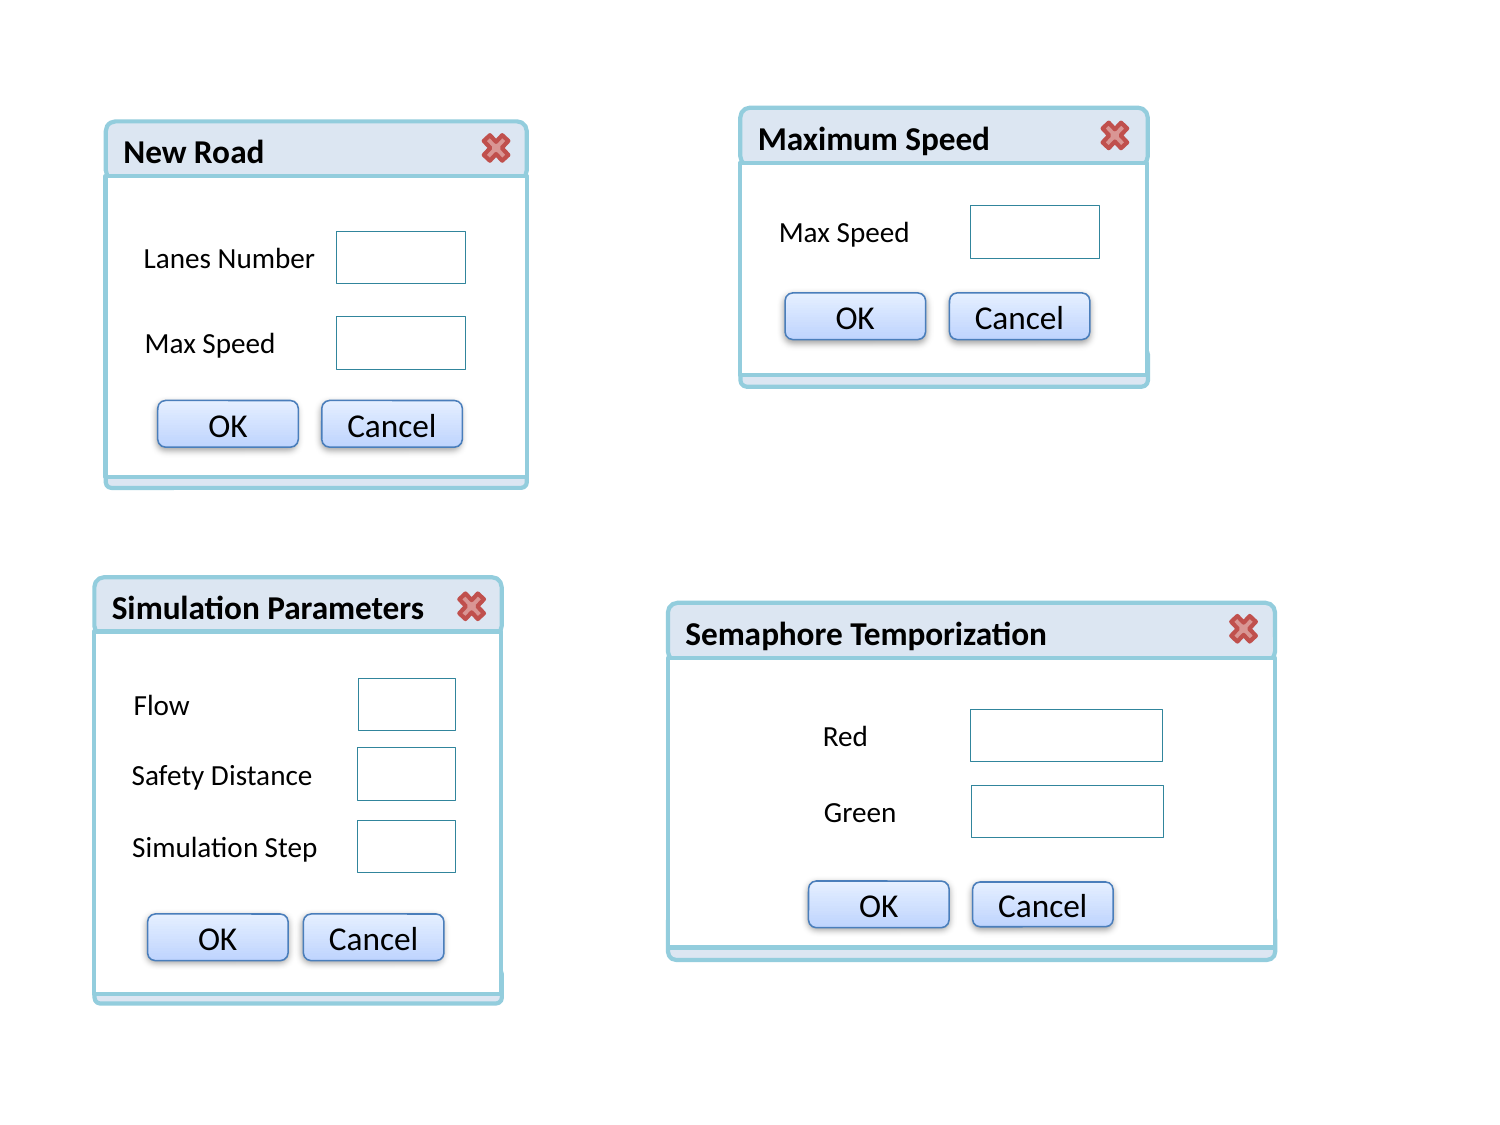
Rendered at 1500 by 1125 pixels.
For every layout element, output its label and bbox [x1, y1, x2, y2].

text_box [93, 576, 502, 1004]
text_box [739, 107, 1149, 387]
text_box [667, 602, 1276, 961]
text_box [105, 121, 575, 489]
